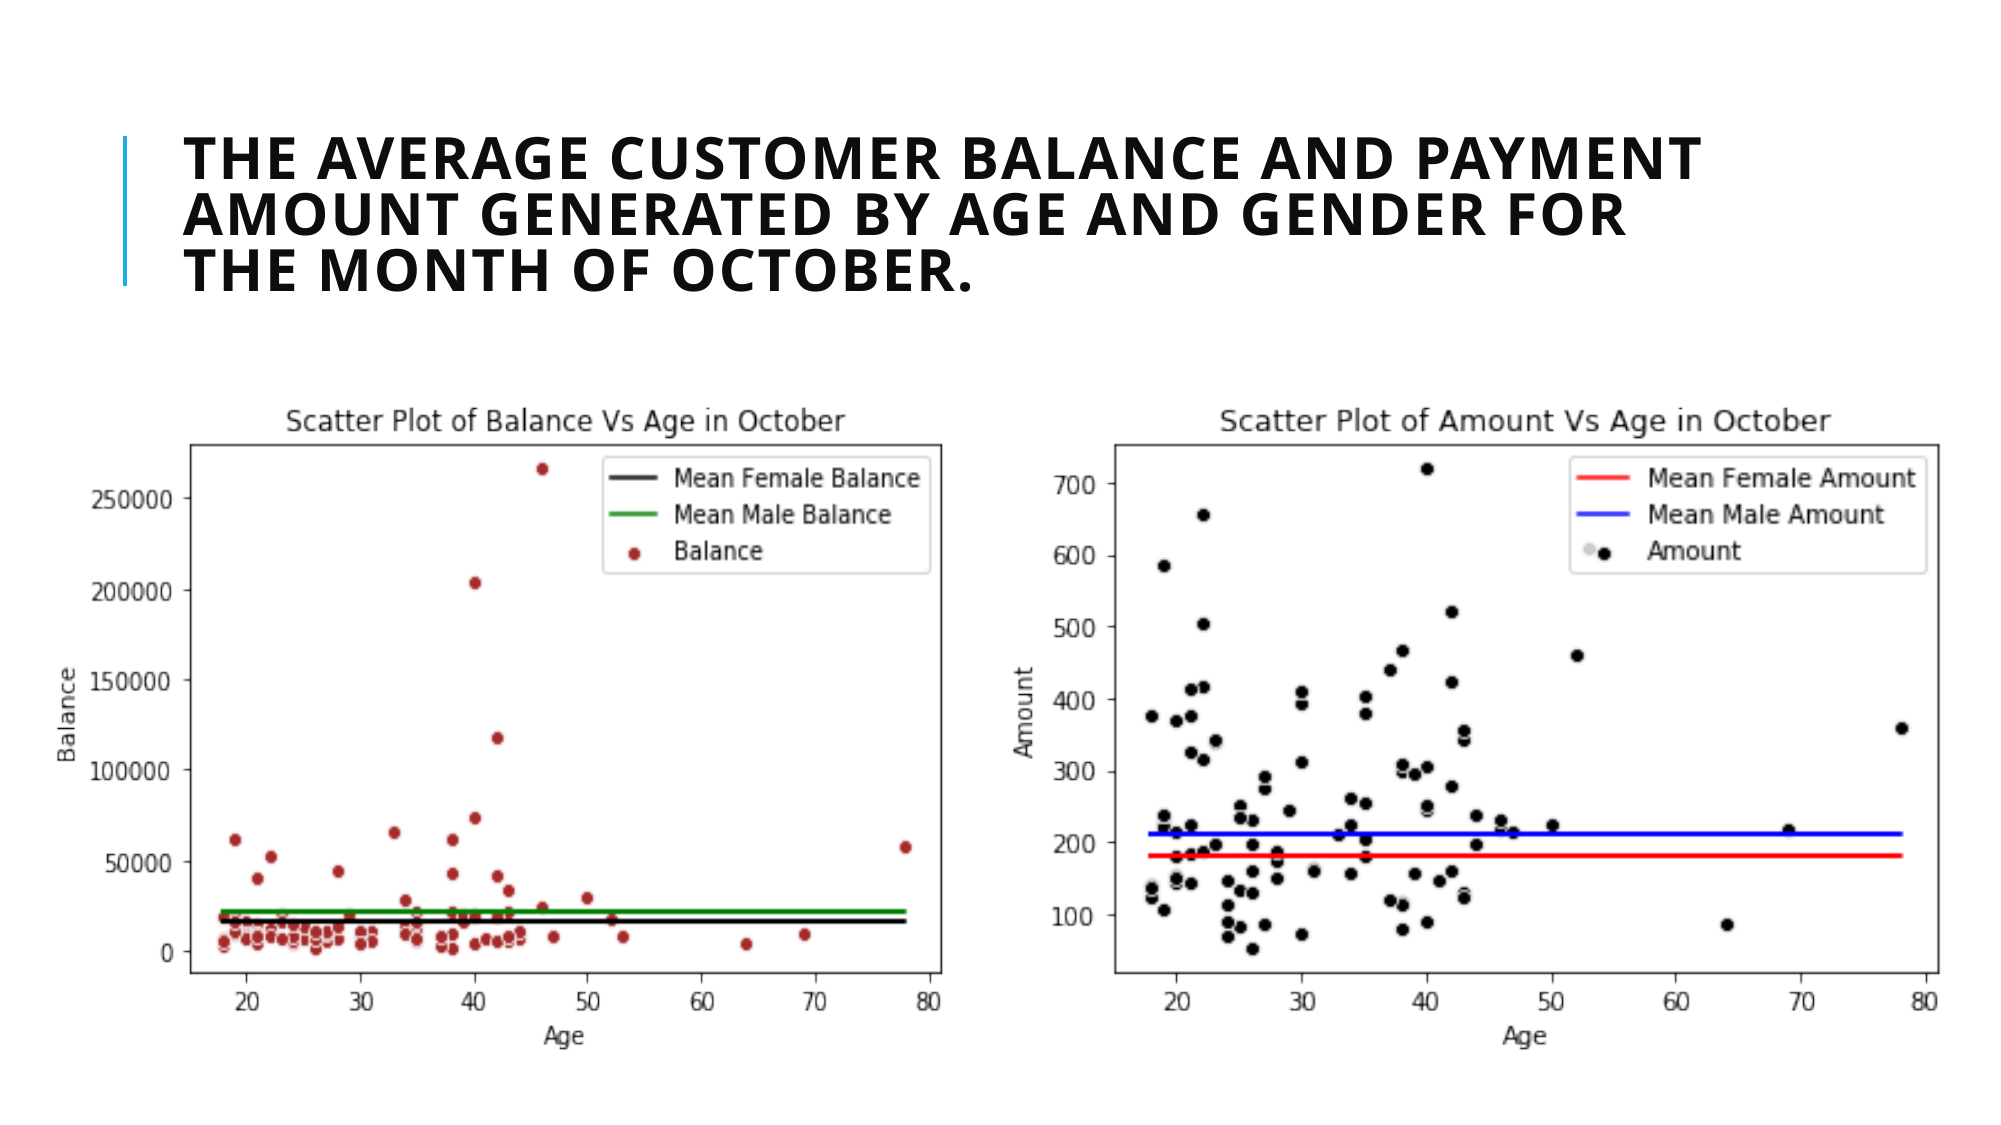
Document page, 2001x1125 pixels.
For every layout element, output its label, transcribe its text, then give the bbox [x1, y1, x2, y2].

picture [999, 390, 1958, 1065]
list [42, 390, 960, 1065]
title The average customer balance and payment amount generated by Age and Gender for the month of October. [168, 96, 1763, 342]
